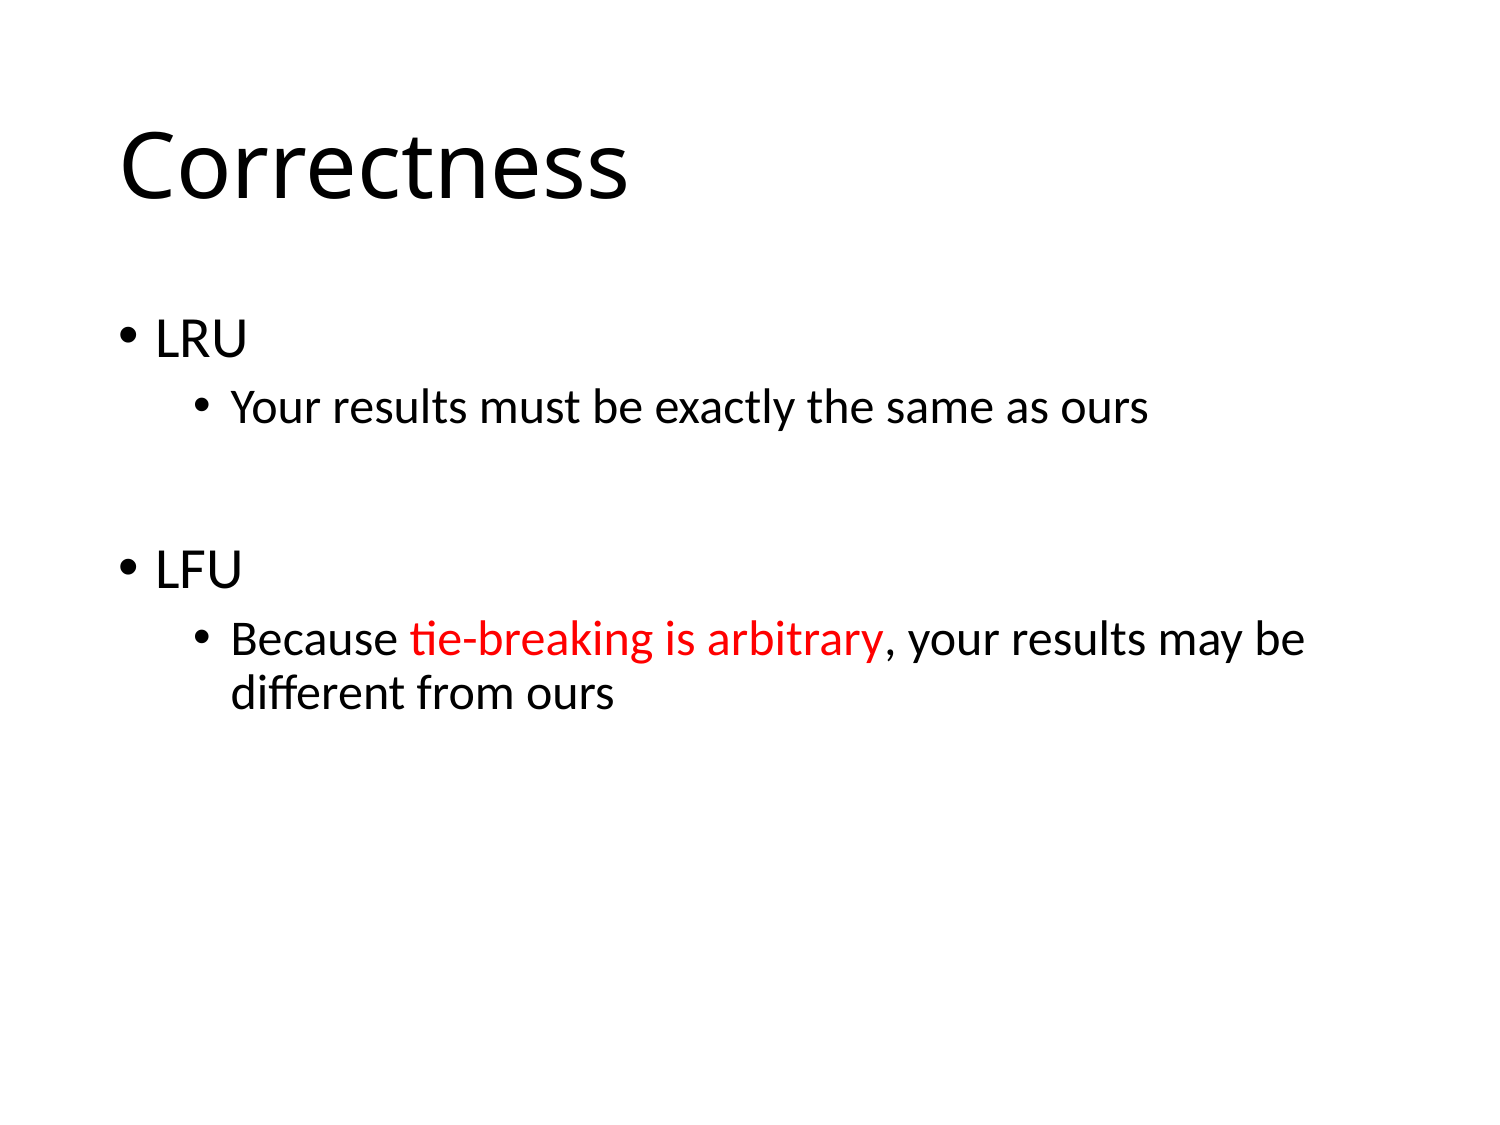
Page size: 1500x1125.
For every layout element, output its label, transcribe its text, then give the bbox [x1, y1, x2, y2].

title Correctness [103, 59, 1397, 278]
list LRU Your results must be exactly the same as ours LFU Because tie-breaking is arbitrary, your results may be different from ours [103, 299, 1397, 1014]
